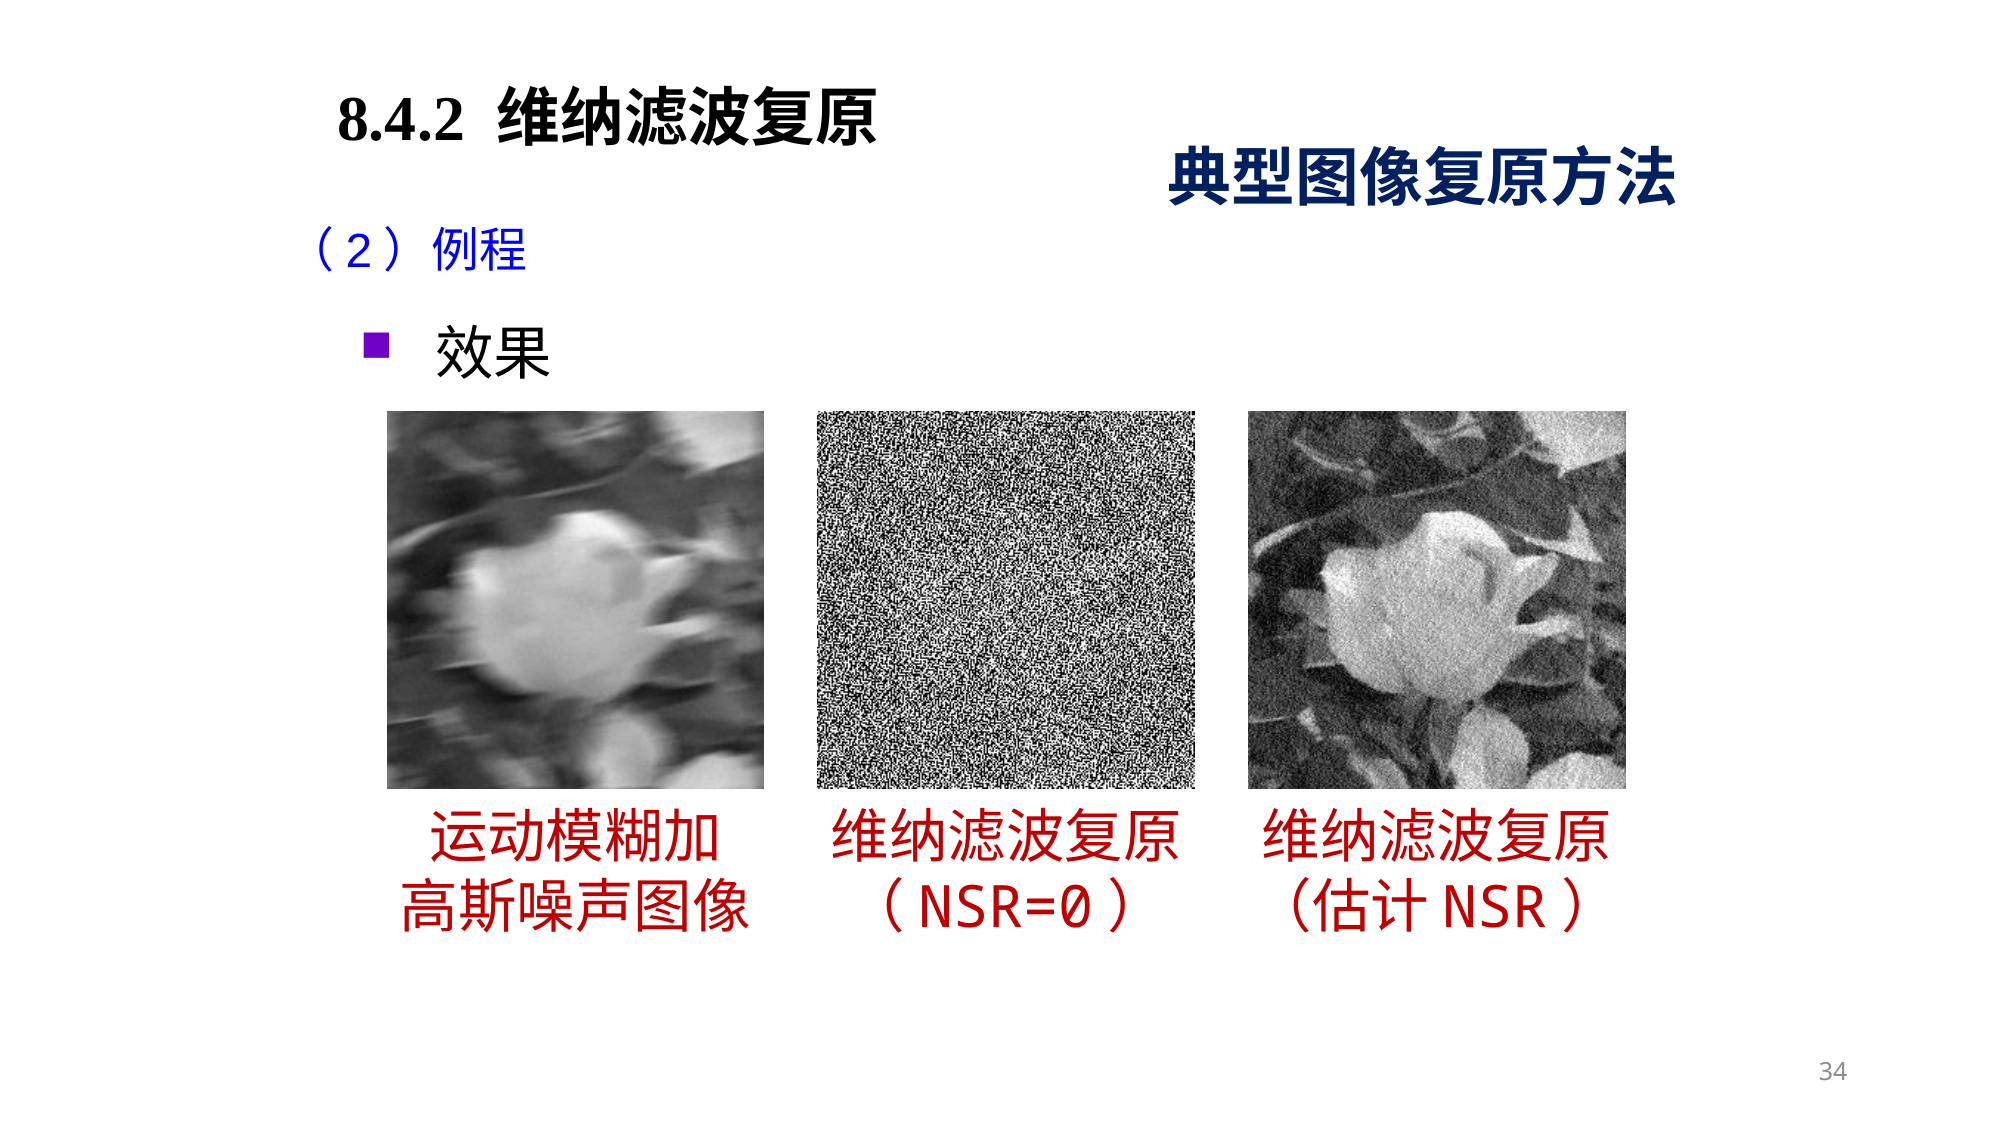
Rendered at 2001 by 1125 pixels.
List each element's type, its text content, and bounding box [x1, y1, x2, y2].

slide_number 34 [1412, 1042, 1863, 1103]
text_box 效果 [320, 306, 609, 396]
text_box 8.4.2 维纳滤波复原 [322, 50, 1129, 180]
text_box 典型图像复原方法 [1158, 140, 1678, 210]
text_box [383, 411, 768, 948]
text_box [1244, 411, 1629, 948]
text_box （2）例程 [267, 209, 547, 287]
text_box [814, 411, 1198, 948]
